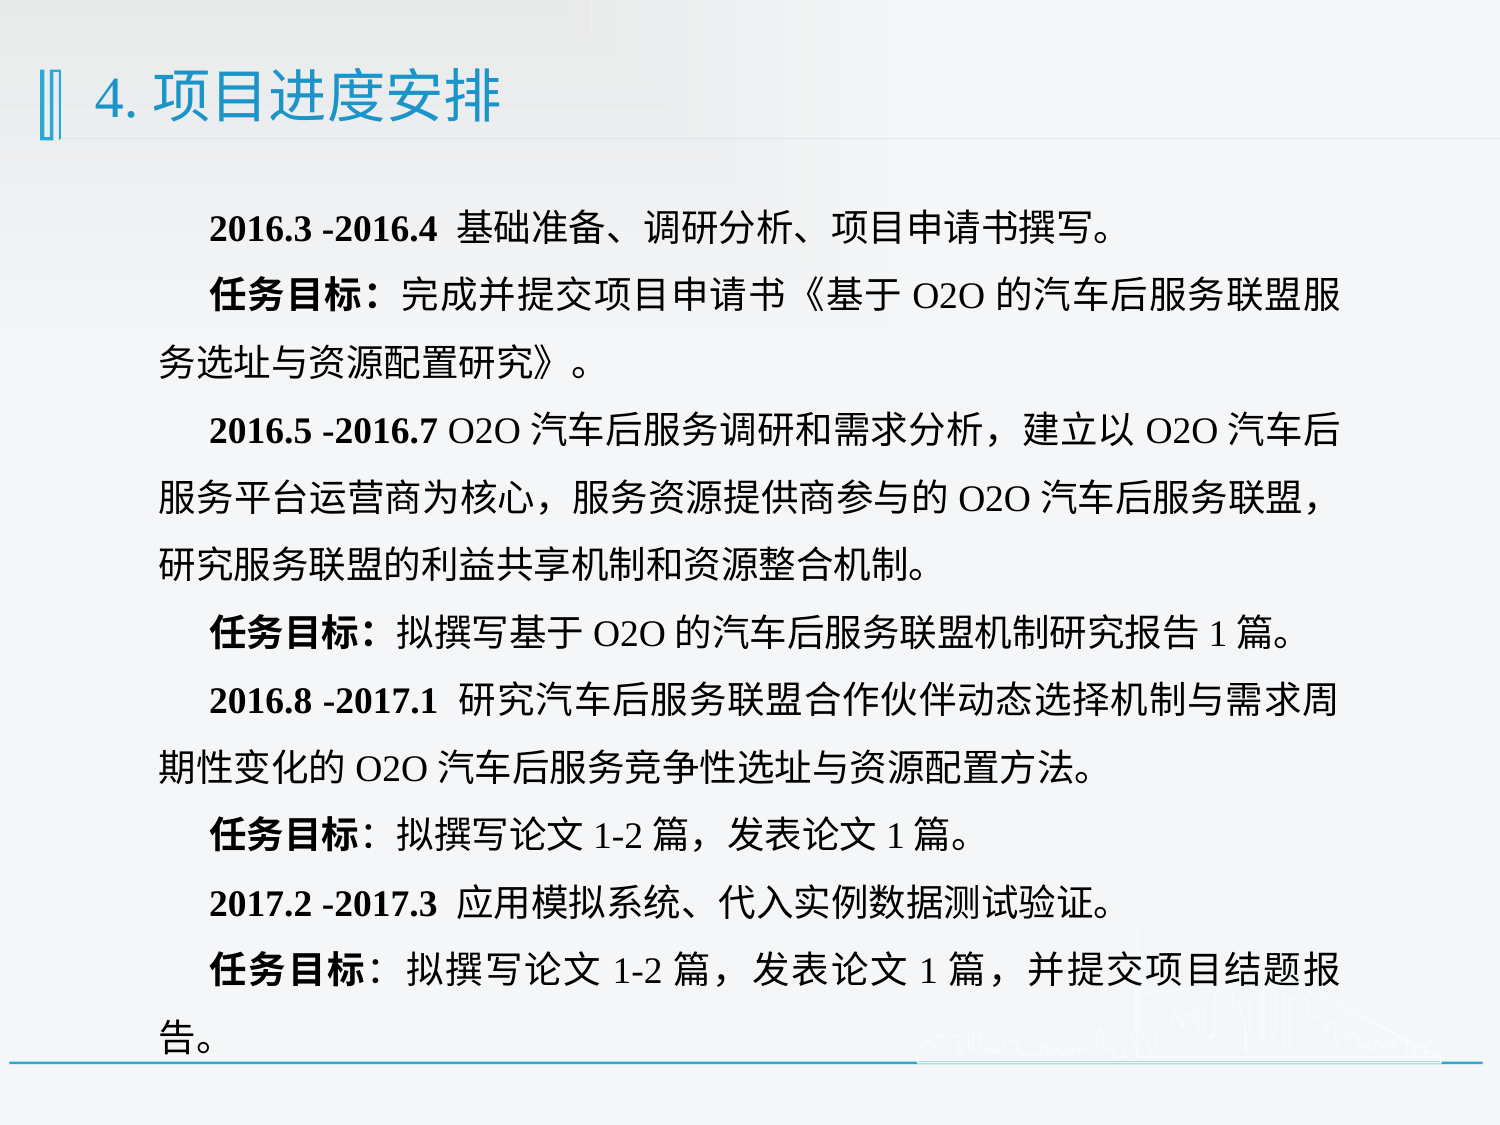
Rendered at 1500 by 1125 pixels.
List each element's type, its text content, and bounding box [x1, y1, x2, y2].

text_box 2016.3 -2016.4 基础准备、调研分析、项目申请书撰写。 任务目标：完成并提交项目申请书《基于O2O的汽车后服务联盟服务选址与资源配置研究》。 2016.5 -2016.7 O2O汽车后服务调研和需求分析，建立以O2O汽车后服务平台运营商为核心，服务资源提供商参与的O2O汽车后服务联盟，研究服务联盟的利益共享机制和资源整合机制。 任务目标：拟撰写基于O2O的汽车后服务联盟机制研究报告1篇。 2016.8 -2017.1 研究汽车后服务联盟合作伙伴动态选择机制与需求周期性变化的O2O汽车后服务竞争性选址与资源配置方法。 任务目标：拟撰写论文1-2篇，发表论文1篇。 2017.2 -2017.3 应用模拟系统、代入实例数据测试验证。 任务目标：拟撰写论文1-2篇，发表论文1篇，并提交项目结题报告。 [144, 174, 1356, 1123]
title 4.项目进度安排 [79, 41, 1408, 138]
